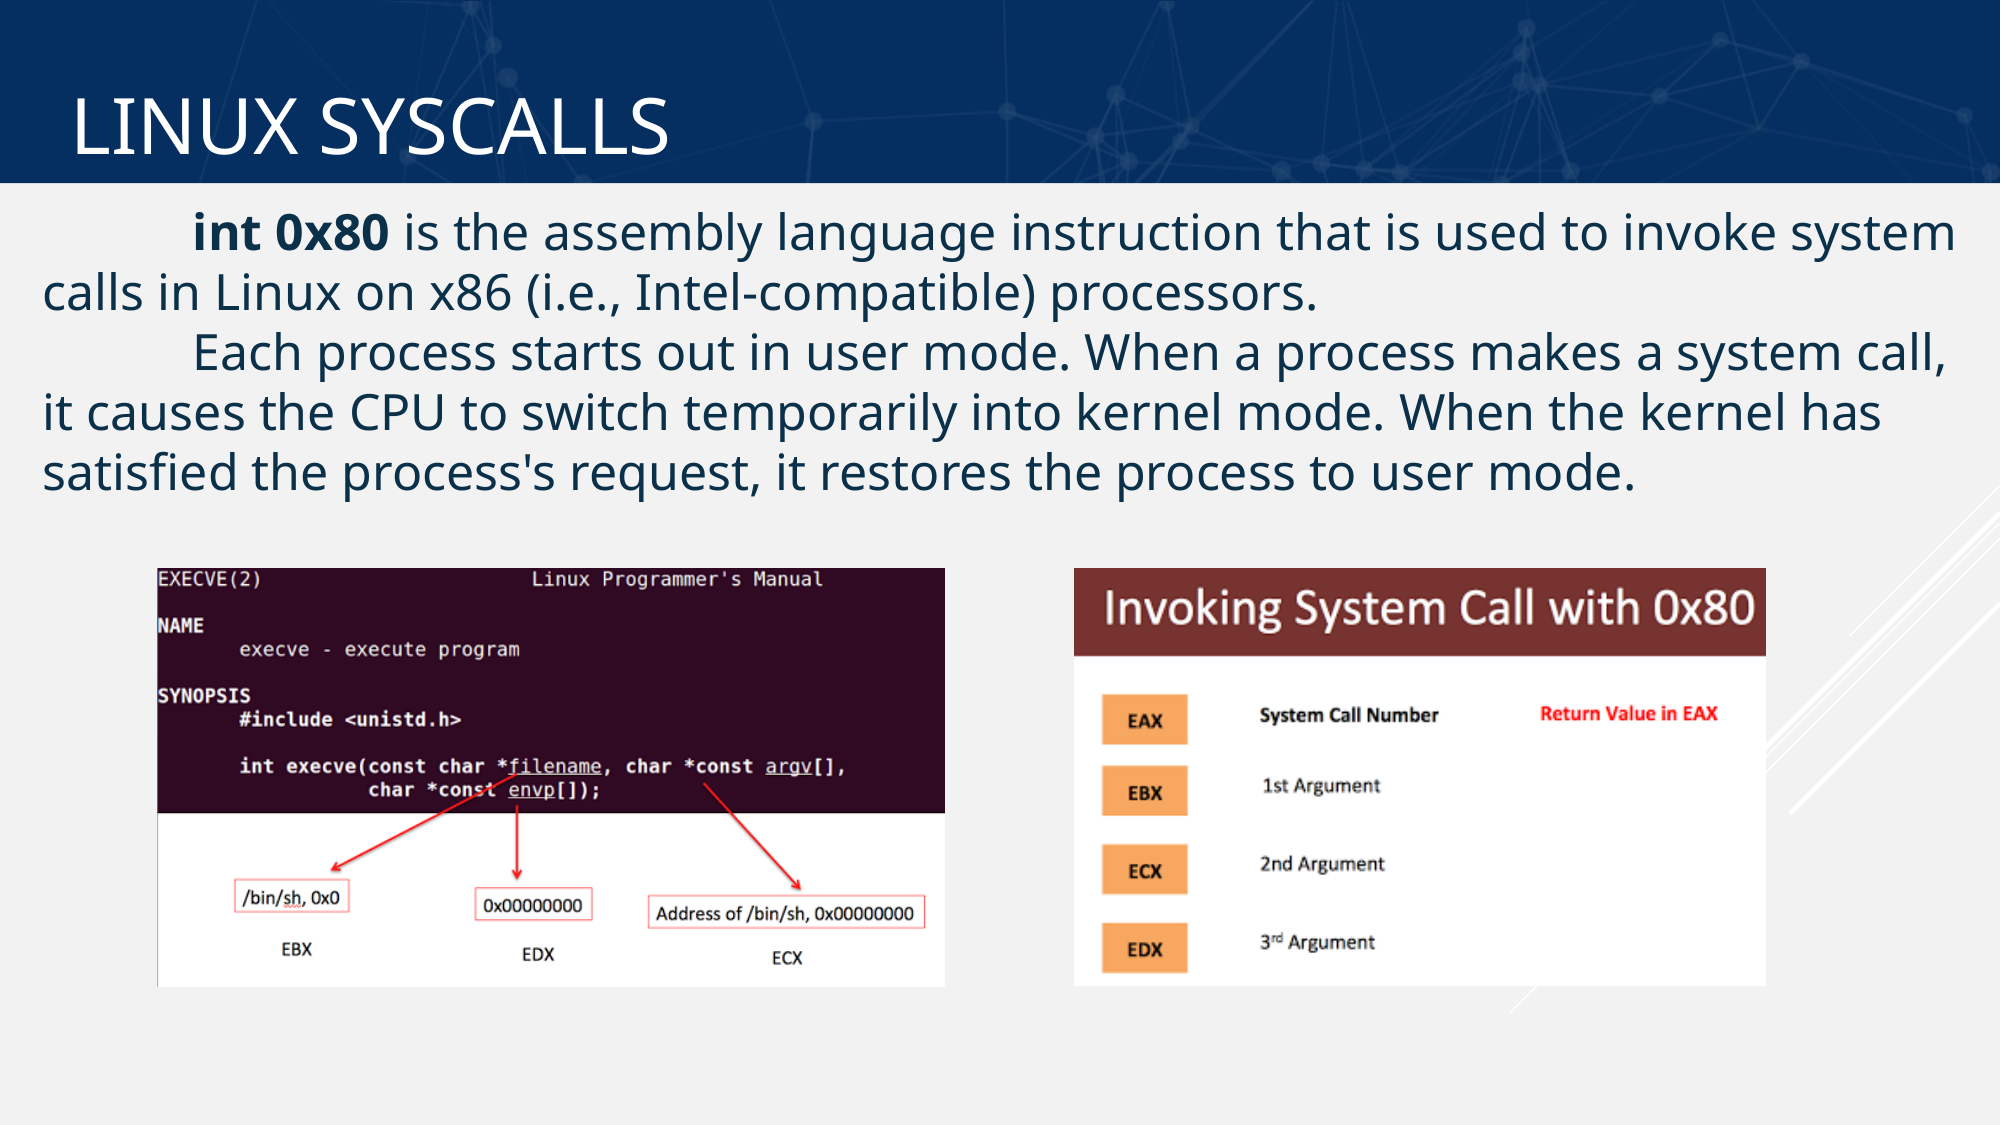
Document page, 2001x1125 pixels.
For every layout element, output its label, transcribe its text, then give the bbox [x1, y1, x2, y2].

picture [1073, 568, 1767, 986]
picture [157, 568, 945, 988]
text_box int 0x80 is the assembly language instruction that is used to invoke system calls in Linux on x86 (i.e., Intel-compatible) processors. Each process starts out in user mode. When a process makes a system call, it causes the CPU to switch temporarily into kernel mode. When the kernel has satisfied the process's request, it restores the process to user mode. [28, 193, 2000, 579]
title Linux syscalls [55, 53, 1791, 193]
picture [0, 1, 2000, 185]
